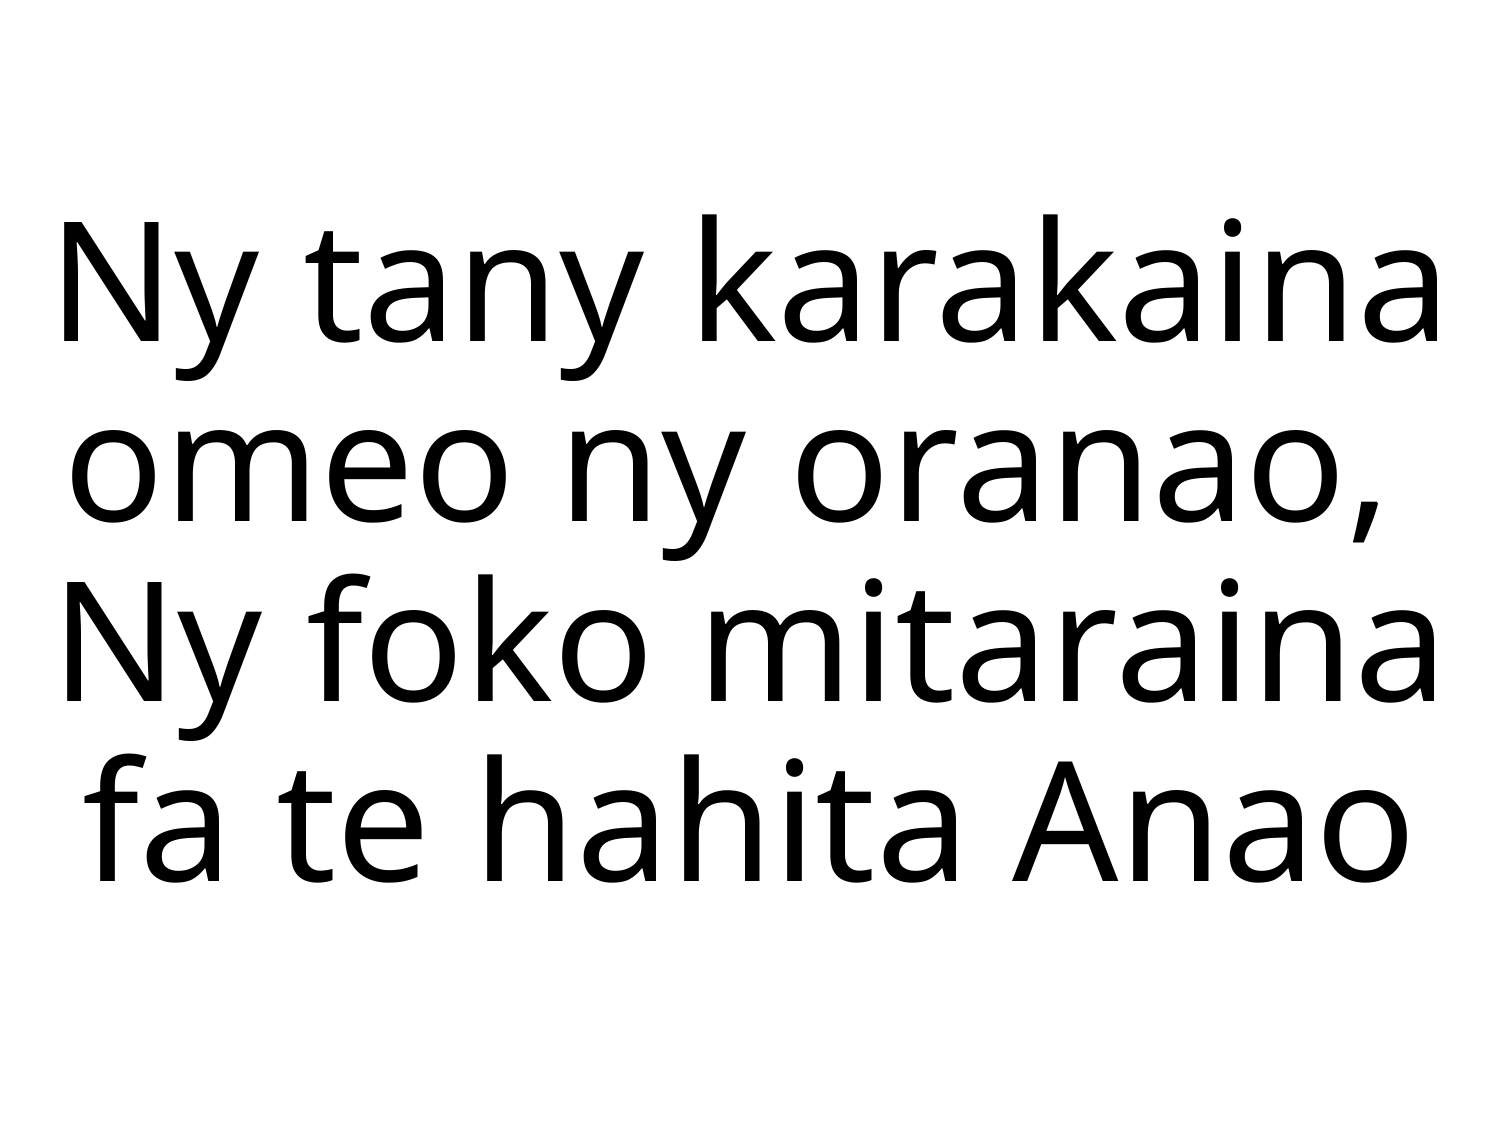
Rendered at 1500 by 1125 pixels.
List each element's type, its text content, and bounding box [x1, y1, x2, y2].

title Ny tany karakaina omeo ny oranao, Ny foko mitaraina fa te hahita Anao [0, 0, 1500, 1125]
